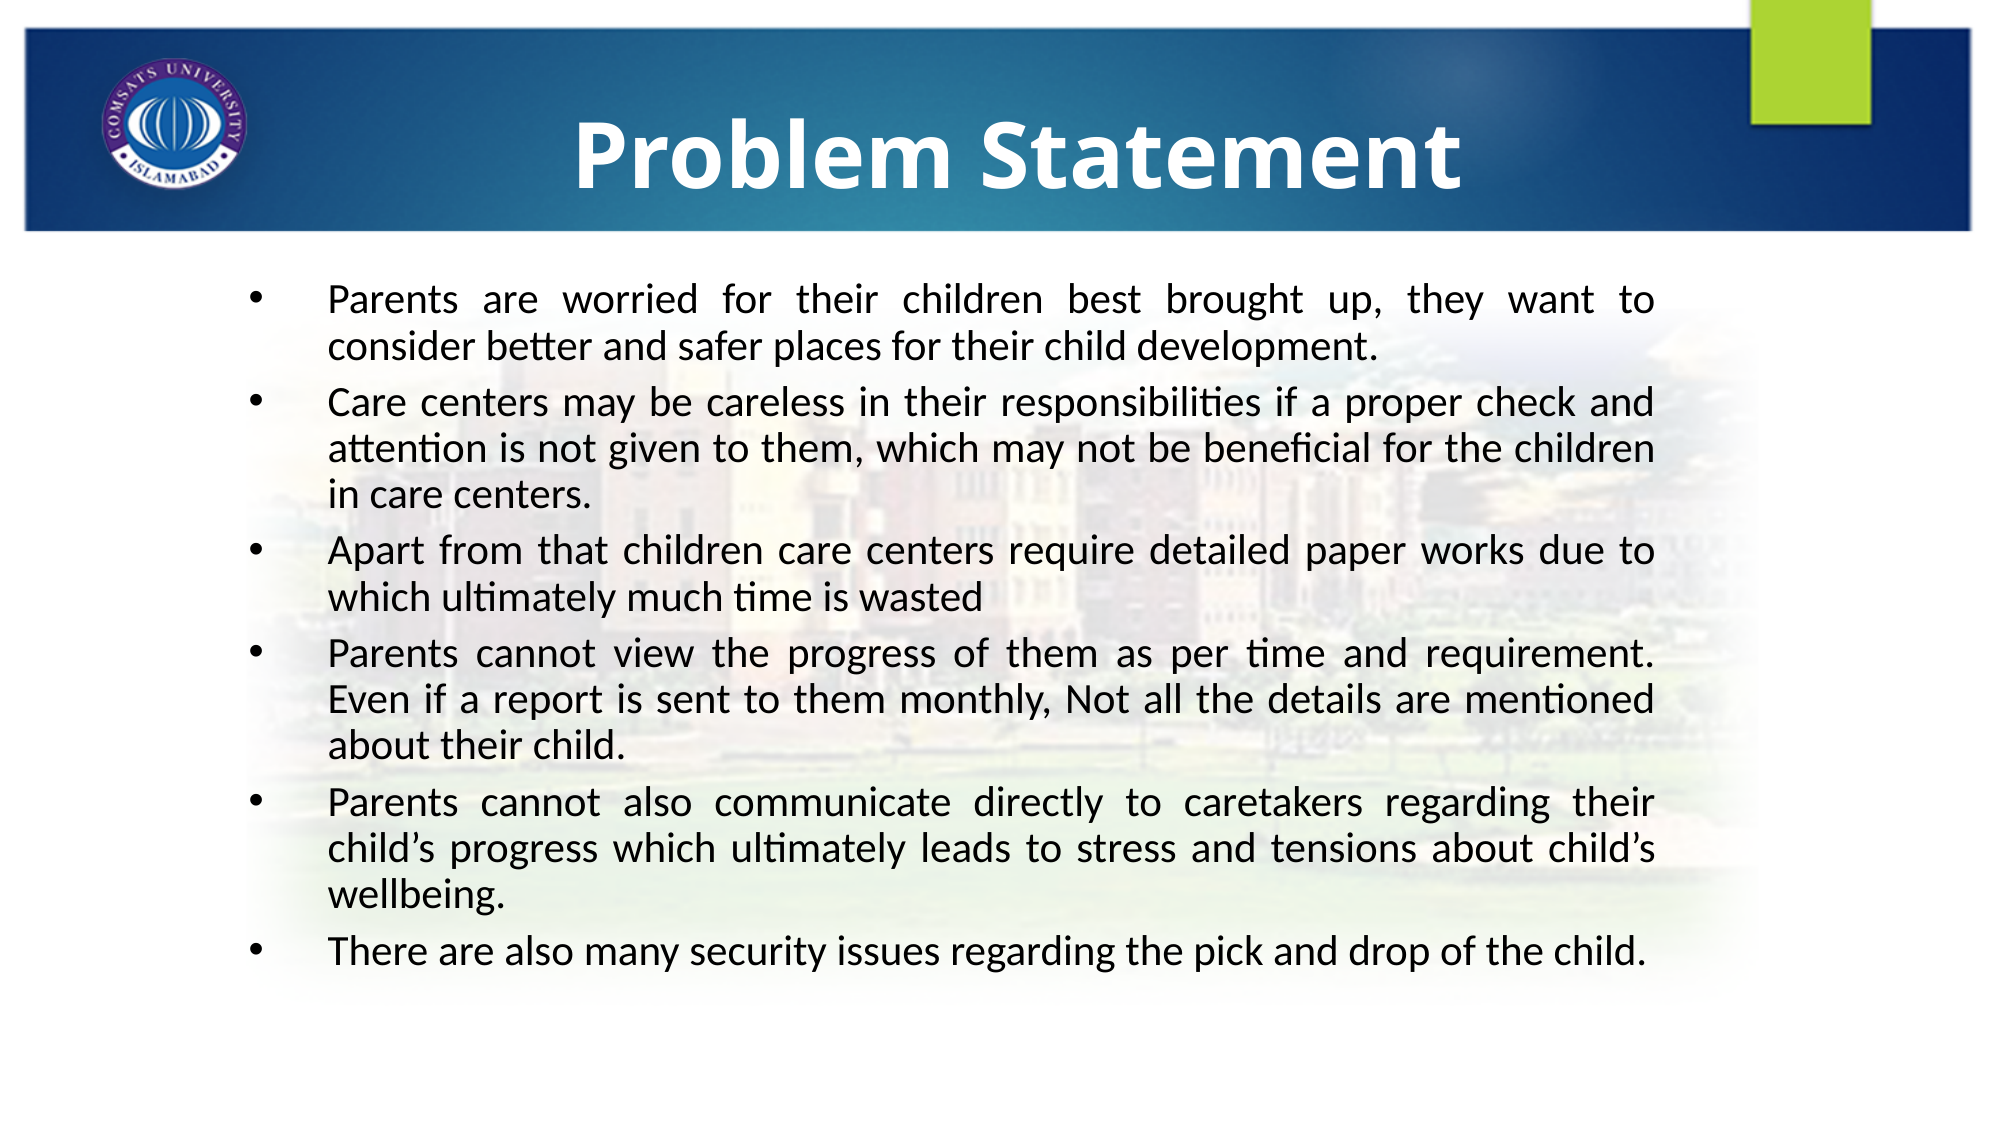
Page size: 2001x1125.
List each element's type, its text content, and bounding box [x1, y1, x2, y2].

subtitle Parents are worried for their children best brought up, they want to consider better and safer places for their child development. Care centers may be careless in their responsibilities if a proper check and attention is not given to them, which may not be beneficial for the children in care centers. Apart from that children care centers require detailed paper works due to which ultimately much time is wasted Parents cannot view the progress of them as per time and requirement. Even if a report is sent to them monthly, Not all the details are mentioned about their child. Parents cannot also communicate directly to caretakers regarding their child’s progress which ultimately leads to stress and tensions about child’s wellbeing. There are also many security issues regarding the pick and drop of the child. [171, 268, 1672, 1025]
title Problem Statement [267, 32, 1768, 217]
picture [0, 0, 2000, 1125]
